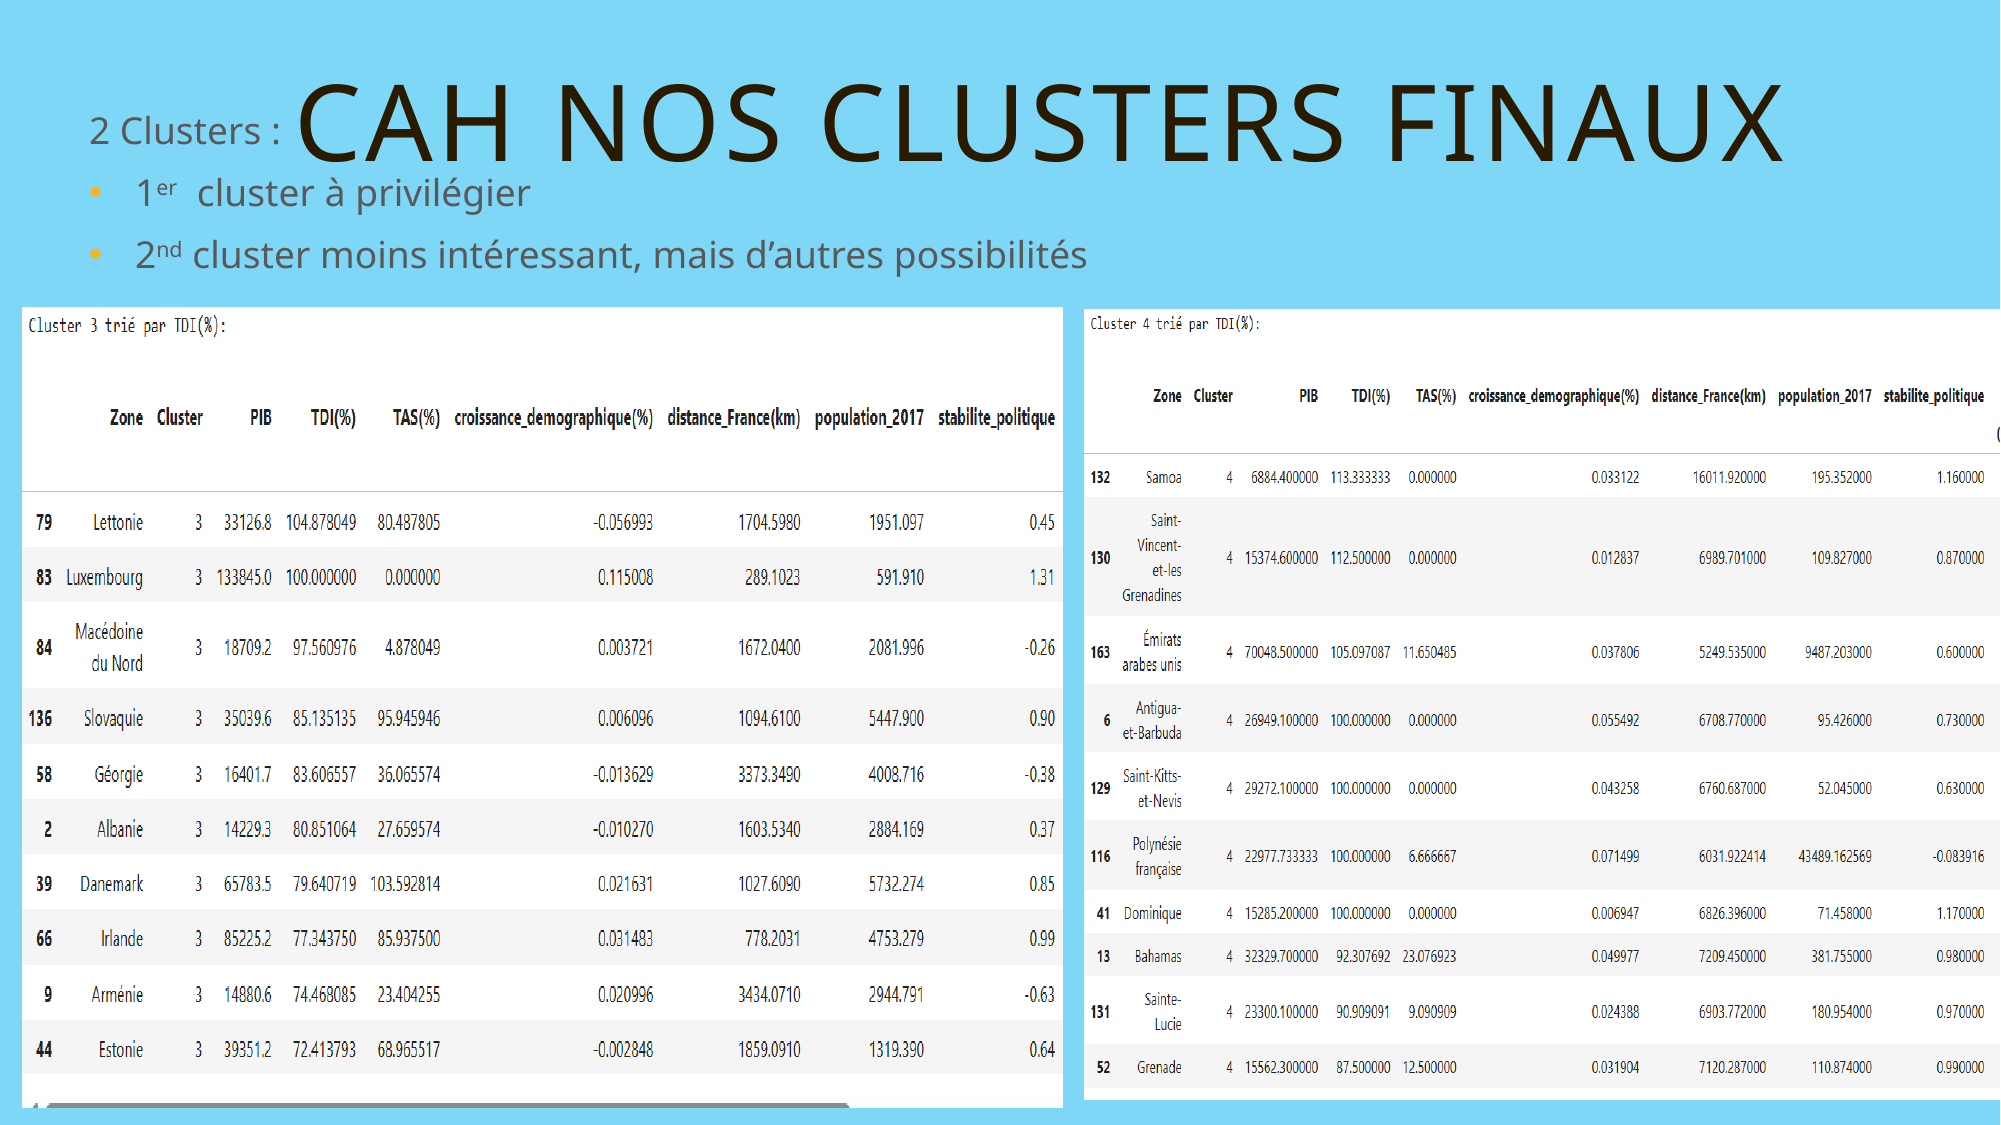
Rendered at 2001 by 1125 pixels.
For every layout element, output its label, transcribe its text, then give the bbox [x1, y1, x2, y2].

picture [21, 307, 1063, 1108]
text_box 2 Clusters : 1er cluster à privilégier 2nd cluster moins intéressant, mais d’autres possibilités [74, 95, 1744, 285]
picture [1084, 309, 2000, 1100]
title CAH nos clusters finaux [205, 62, 1875, 308]
